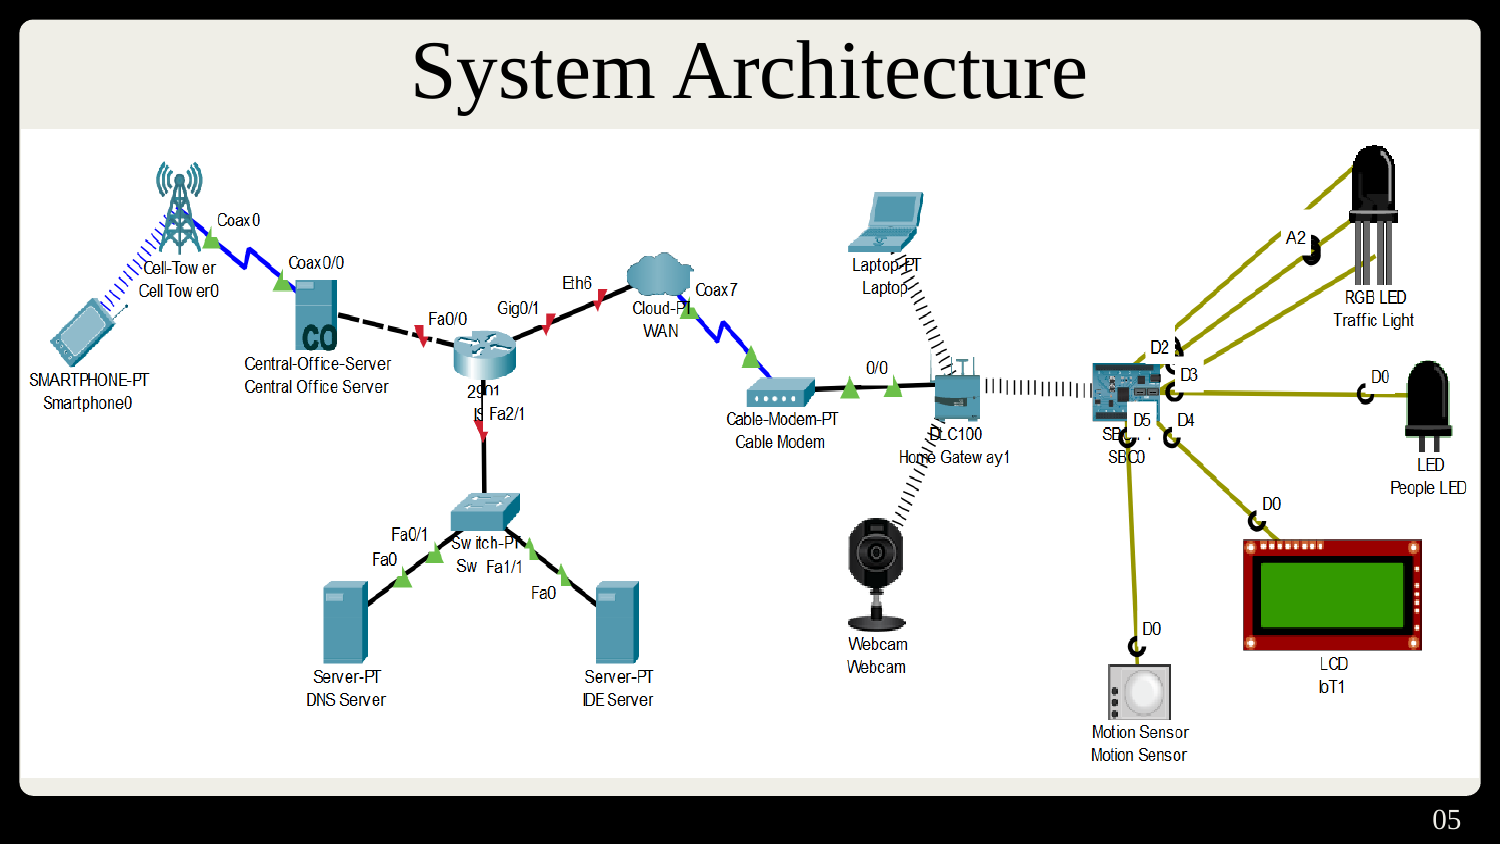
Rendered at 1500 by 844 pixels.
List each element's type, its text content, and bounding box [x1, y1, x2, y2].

title System Architecture [392, 0, 1108, 86]
picture [20, 129, 1480, 779]
text_box 05 [1417, 792, 1484, 843]
